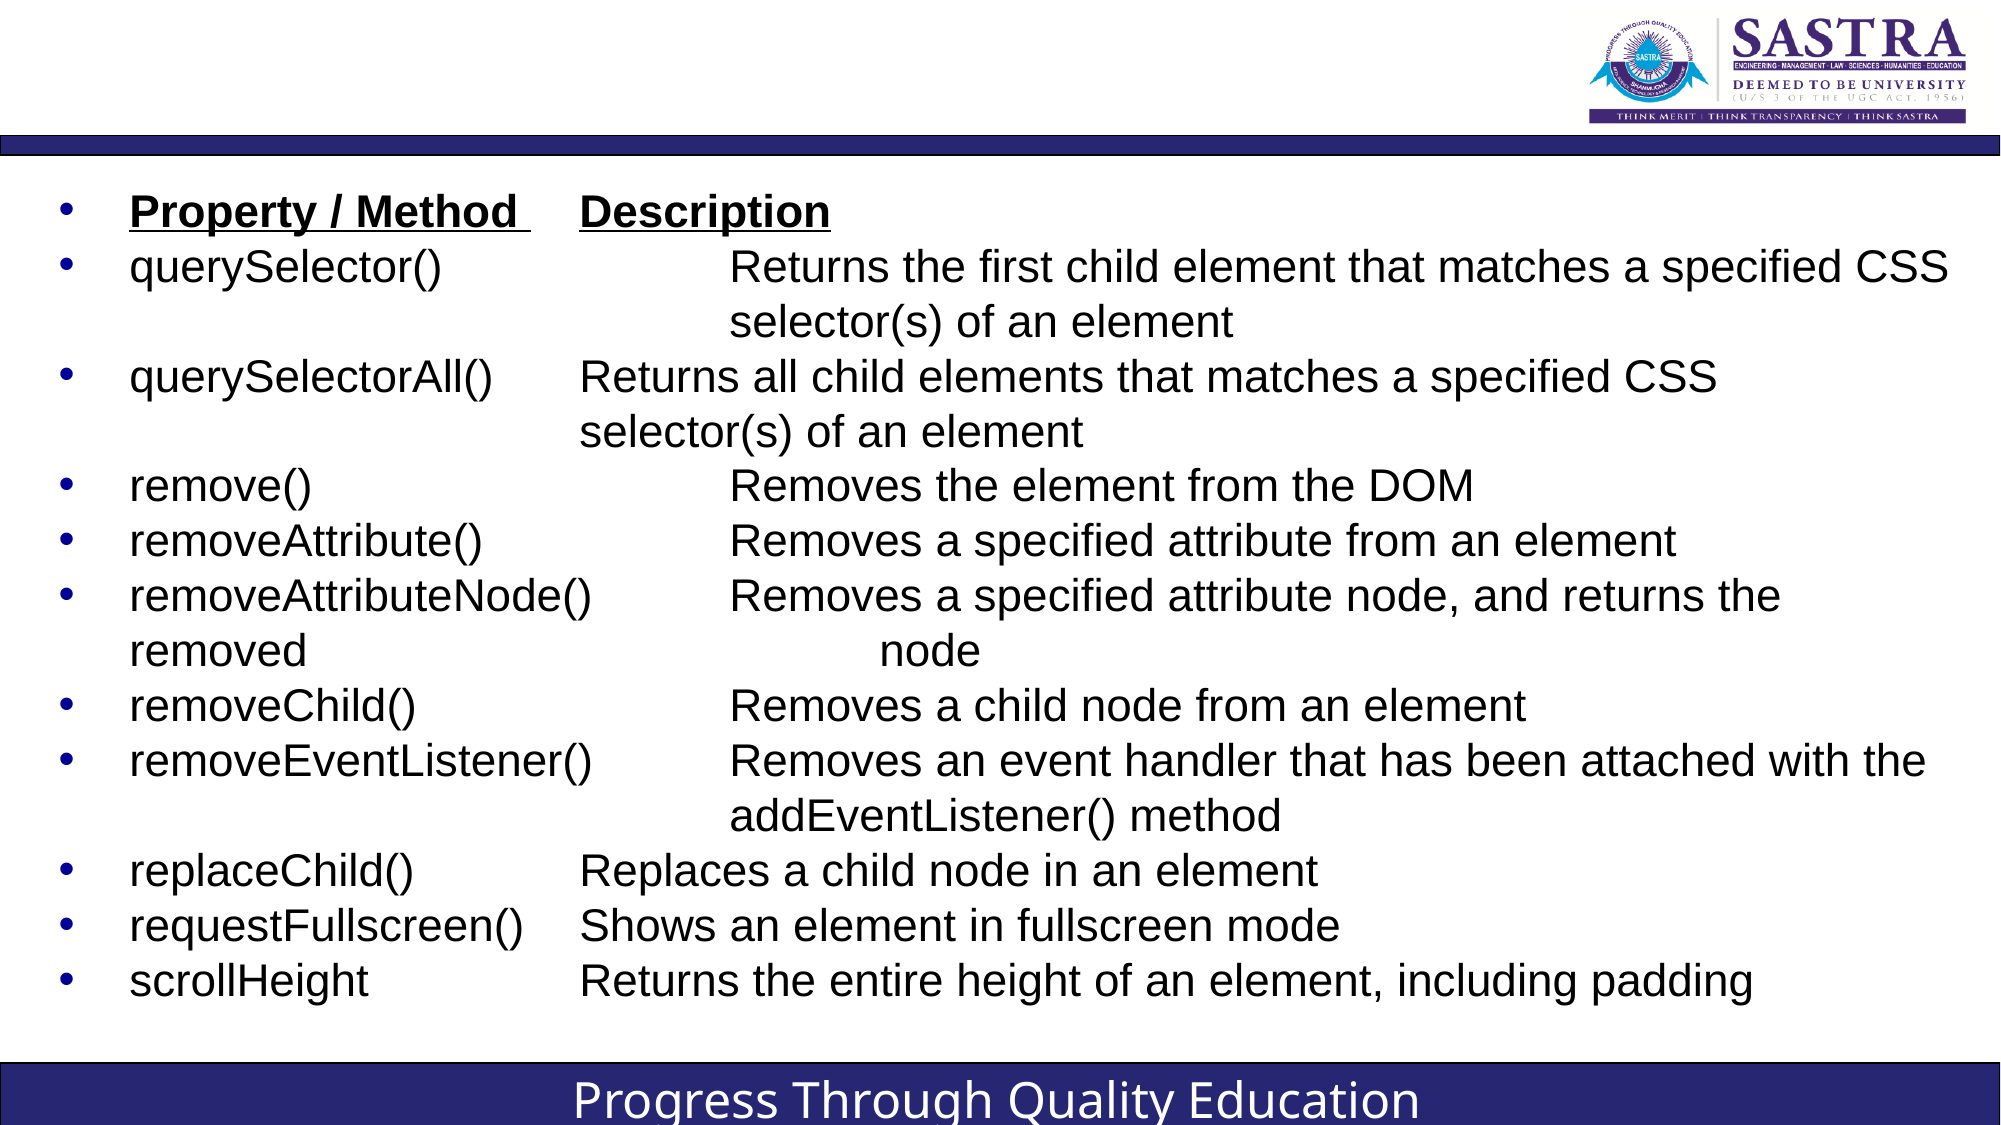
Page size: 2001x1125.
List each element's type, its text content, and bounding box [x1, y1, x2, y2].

picture [1566, 10, 1989, 130]
list Property / Method Description querySelector() Returns the first child element that matches a specified CSS selector(s) of an element querySelectorAll() Returns all child elements that matches a specified CSS selector(s) of an element remove() Removes the element from the DOM removeAttribute() Removes a specified attribute from an element removeAttributeNode() Removes a specified attribute node, and returns the removed node removeChild() Removes a child node from an element removeEventListener() Removes an event handler that has been attached with the addEventListener() method replaceChild() Replaces a child node in an element requestFullscreen() Shows an element in fullscreen mode scrollHeight Returns the entire height of an element, including padding [37, 172, 1969, 1047]
